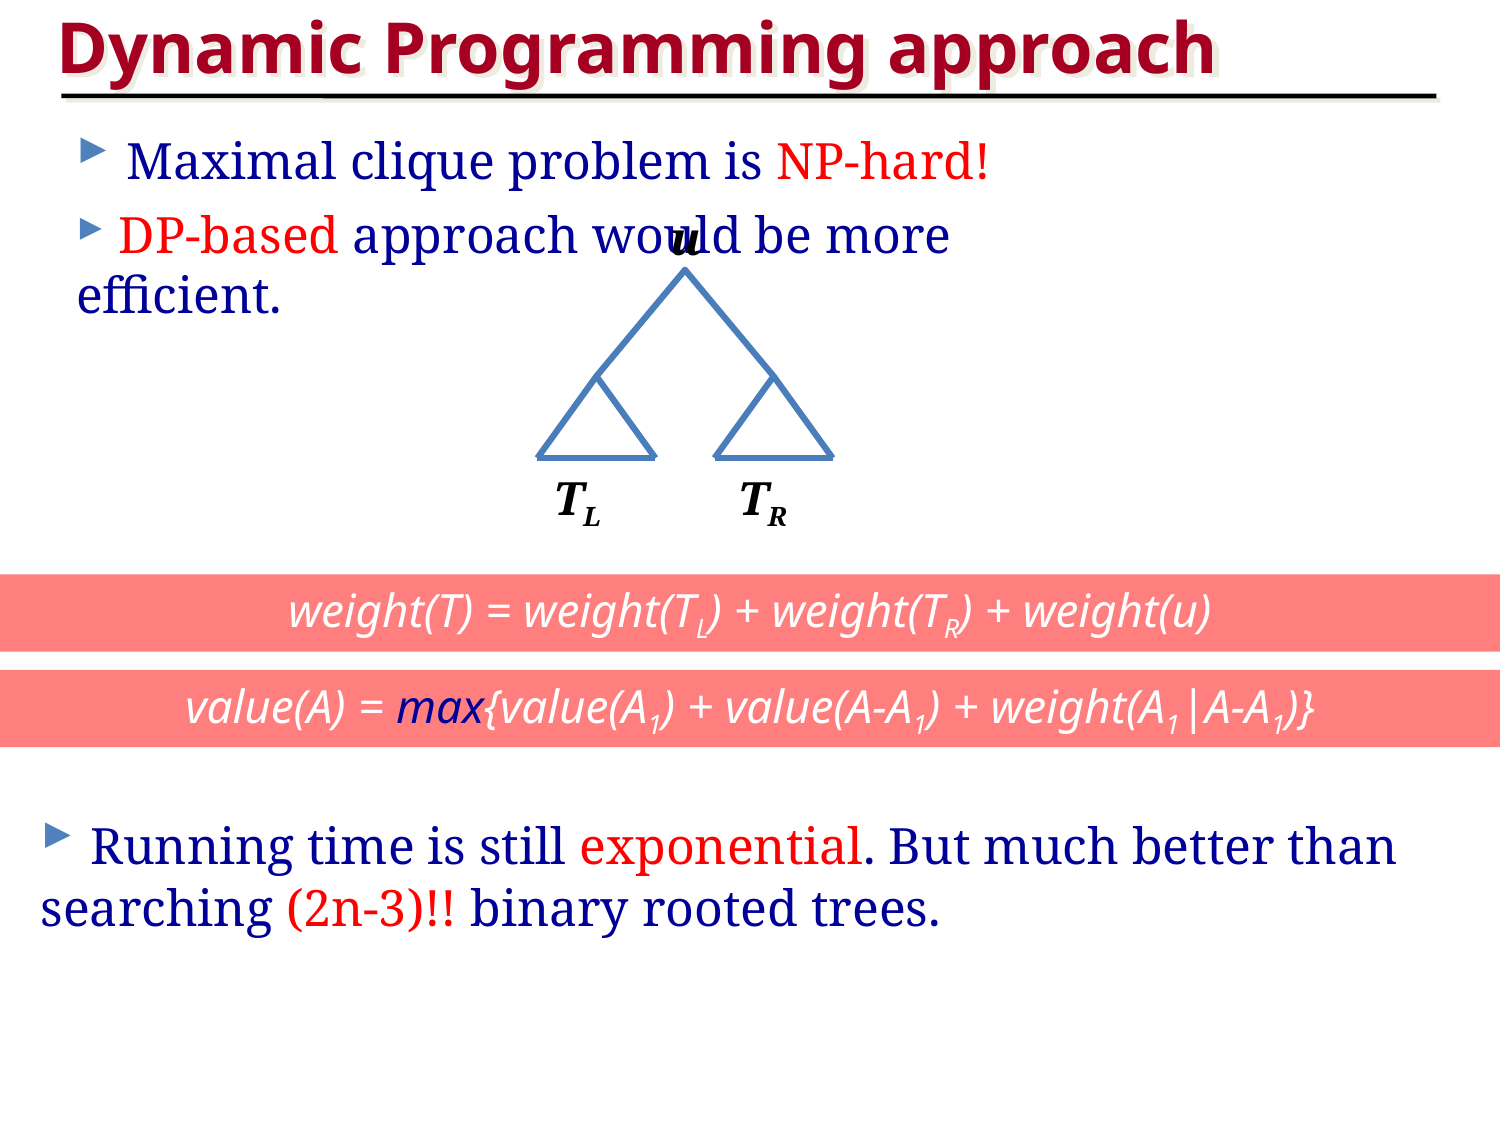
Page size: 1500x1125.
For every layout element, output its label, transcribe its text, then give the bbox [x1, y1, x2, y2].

text_box Dynamic Programming approach [41, 0, 1365, 96]
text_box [684, 269, 774, 377]
text_box Maximal clique problem is NP-hard! DP-based approach would be more efficient. [61, 113, 1042, 331]
text_box TR [723, 468, 827, 540]
text_box TL [538, 467, 641, 540]
text_box weight(T) = weight(TL) + weight(TR) + weight(u) [0, 574, 1500, 652]
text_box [537, 375, 656, 459]
text_box Running time is still exponential. But much better than searching (2n-3)!! binary rooted trees. [25, 798, 1421, 944]
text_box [596, 269, 684, 377]
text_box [714, 375, 833, 459]
text_box value(A) = max{value(A1) + value(A-A1) + weight(A1|A-A1)} [0, 669, 1500, 748]
text_box u [655, 202, 732, 268]
